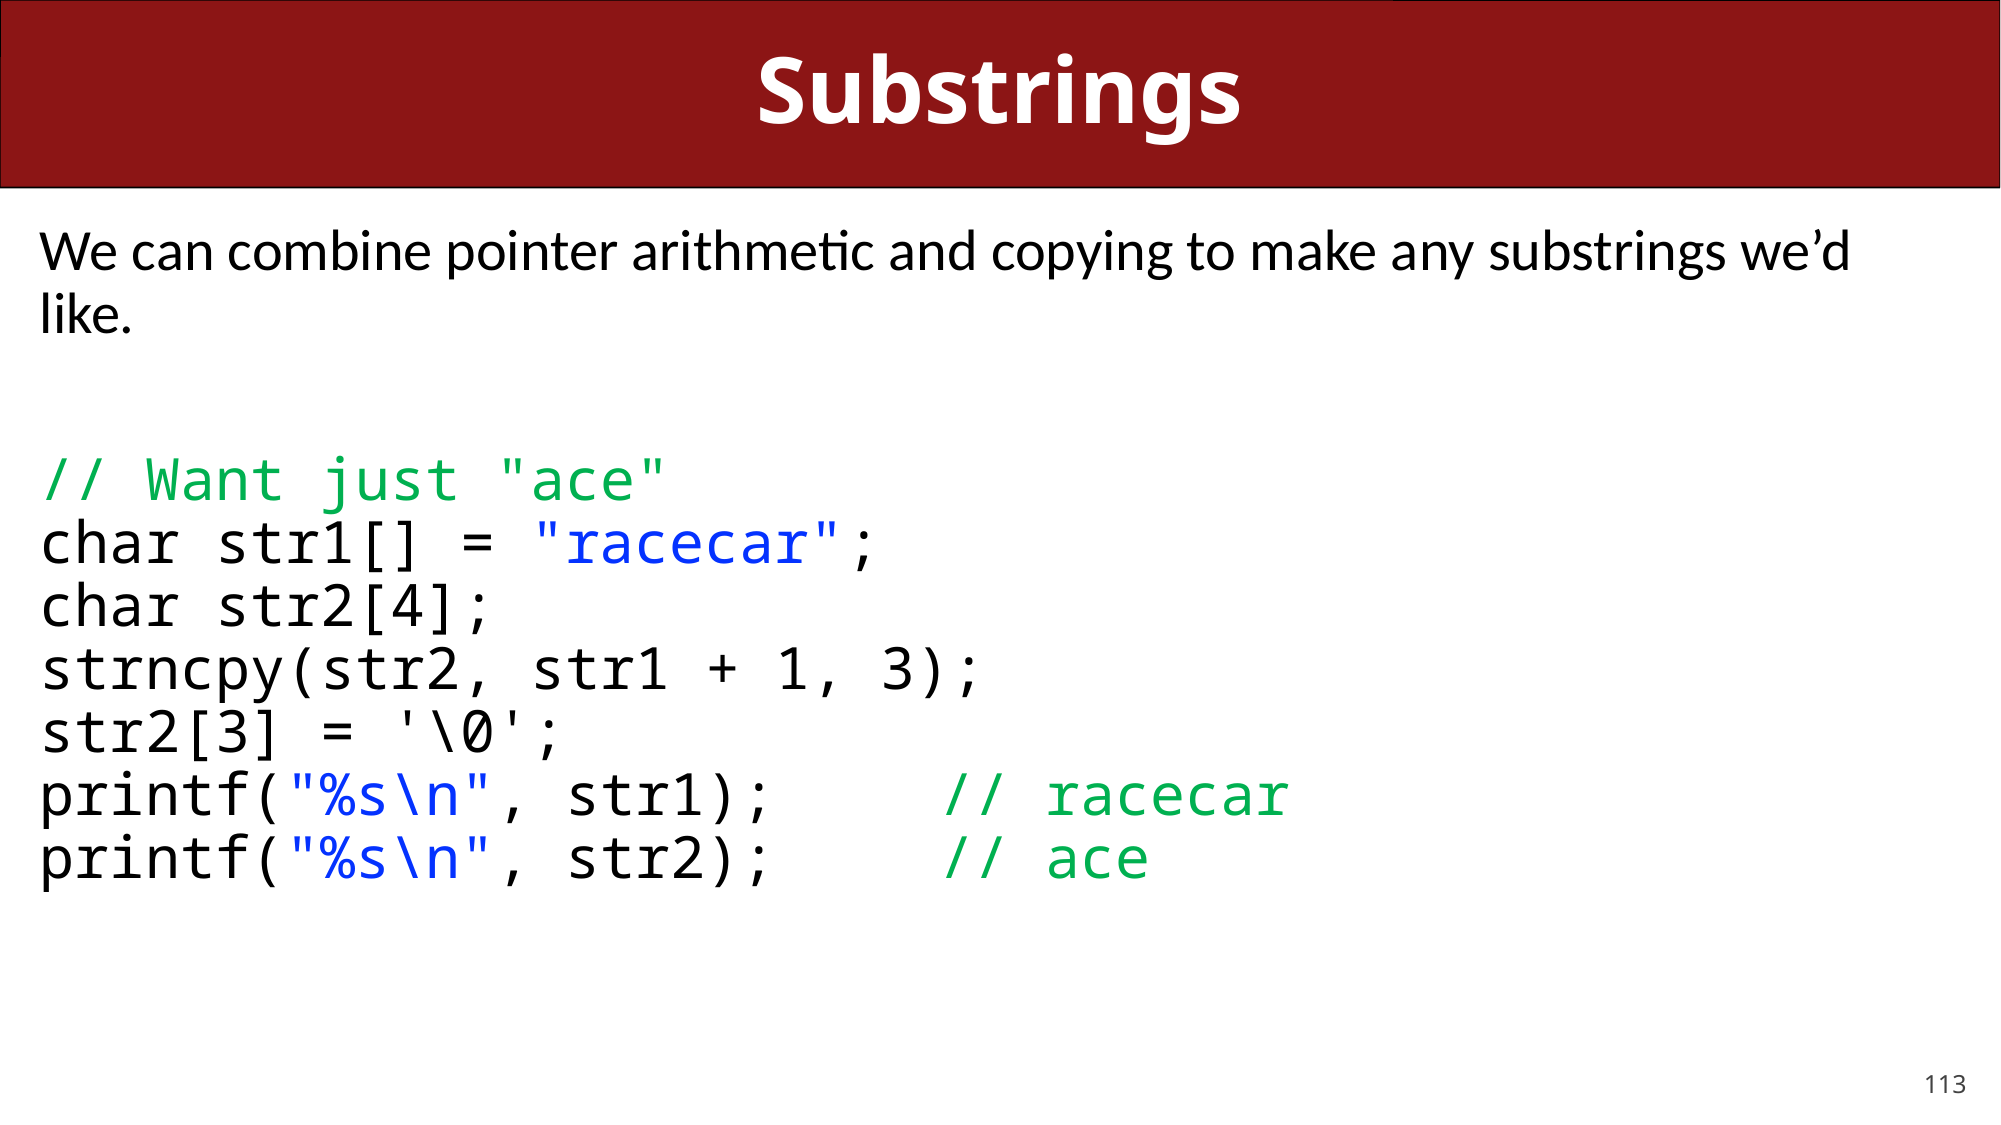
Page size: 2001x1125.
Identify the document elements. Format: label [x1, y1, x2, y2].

list [24, 212, 1963, 1063]
title [75, 0, 1925, 188]
